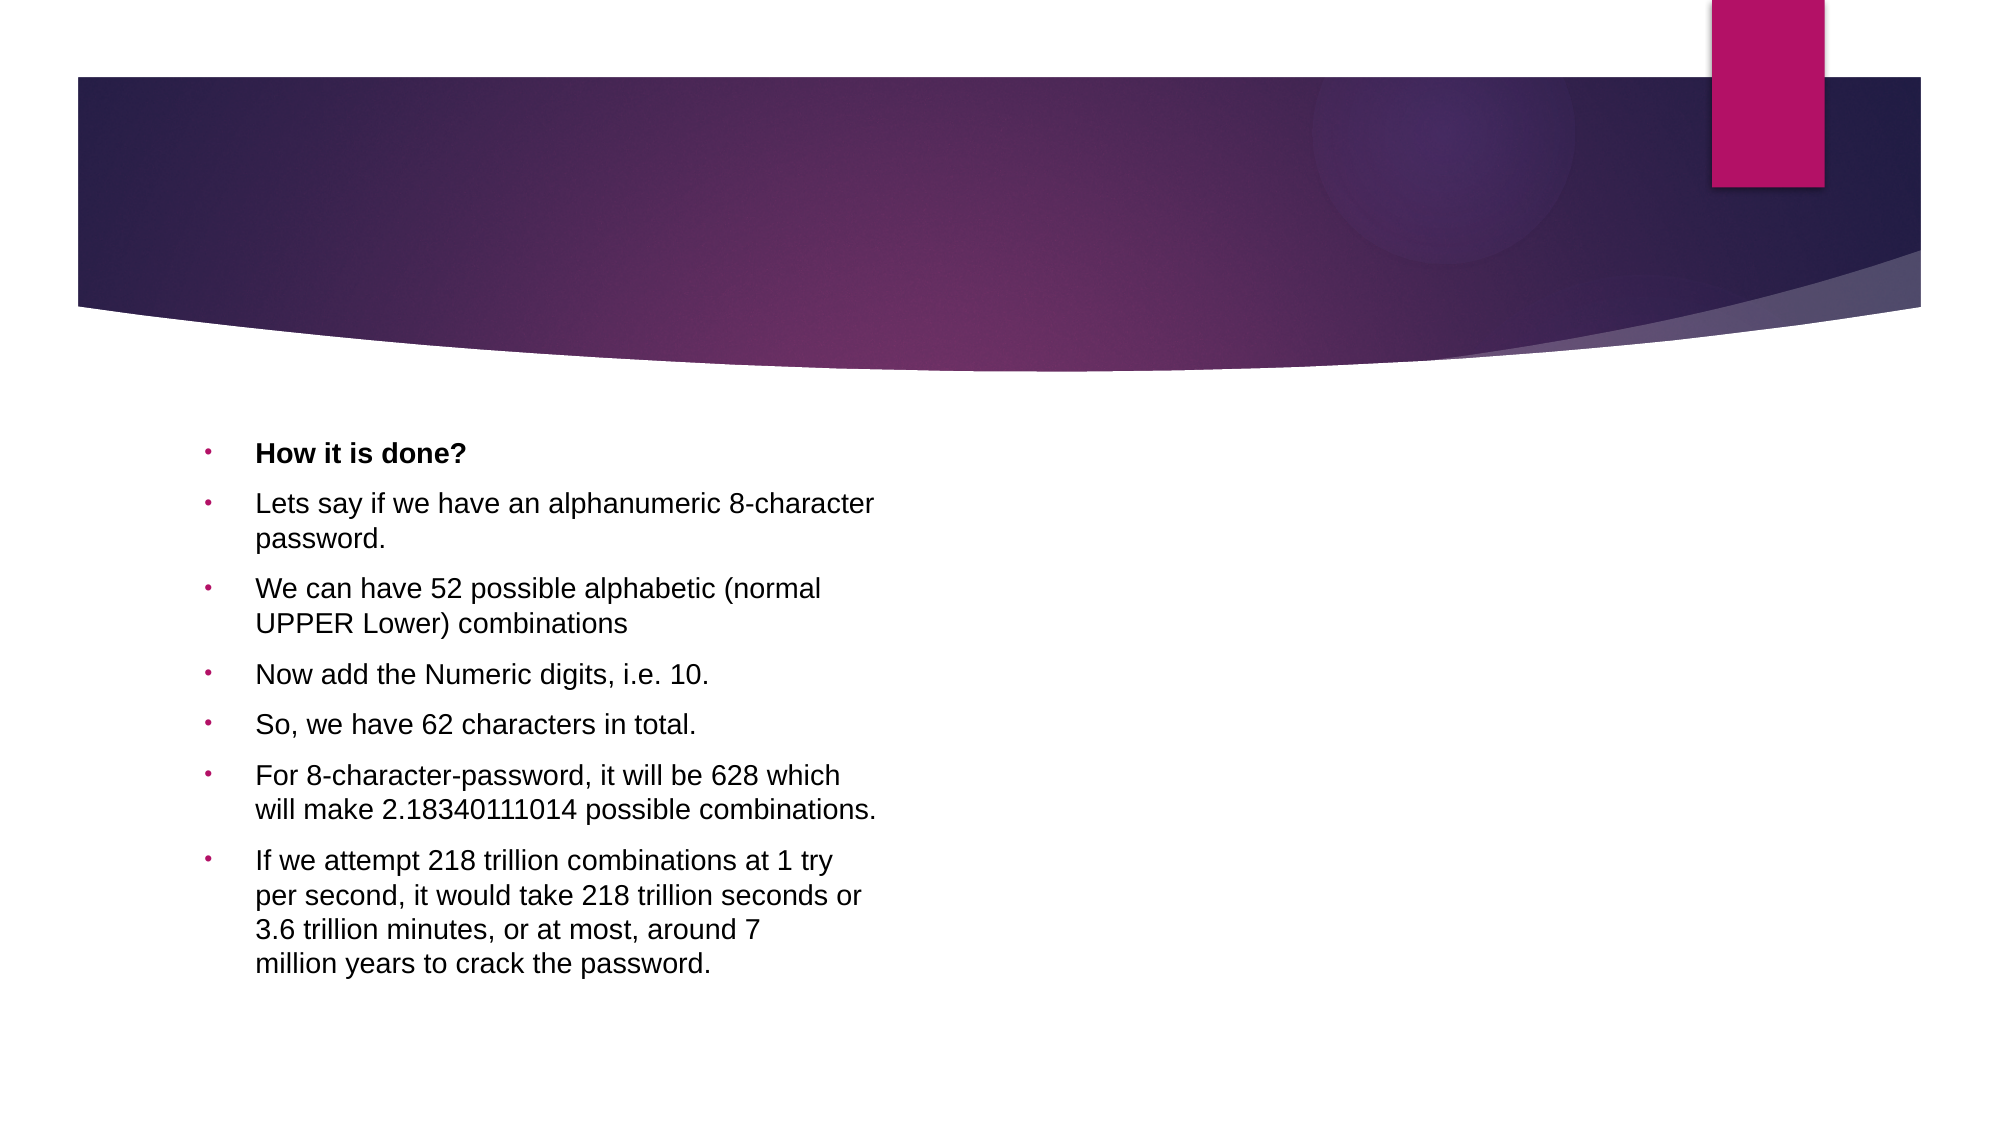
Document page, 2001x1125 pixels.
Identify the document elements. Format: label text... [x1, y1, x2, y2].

list How it is done? Lets say if we have an alphanumeric 8-character password. We can have 52 possible alphabetic (normal UPPER Lower) combinations Now add the Numeric digits, i.e. 10. So, we have 62 characters in total. For 8-character-password, it will be 628 which will make 2.18340111014 possible combinations. If we attempt 218 trillion combinations at 1 try per second, it would take 218 trillion seconds or 3.6 trillion minutes, or at most, around 7 million years to crack the password. [189, 427, 1638, 988]
